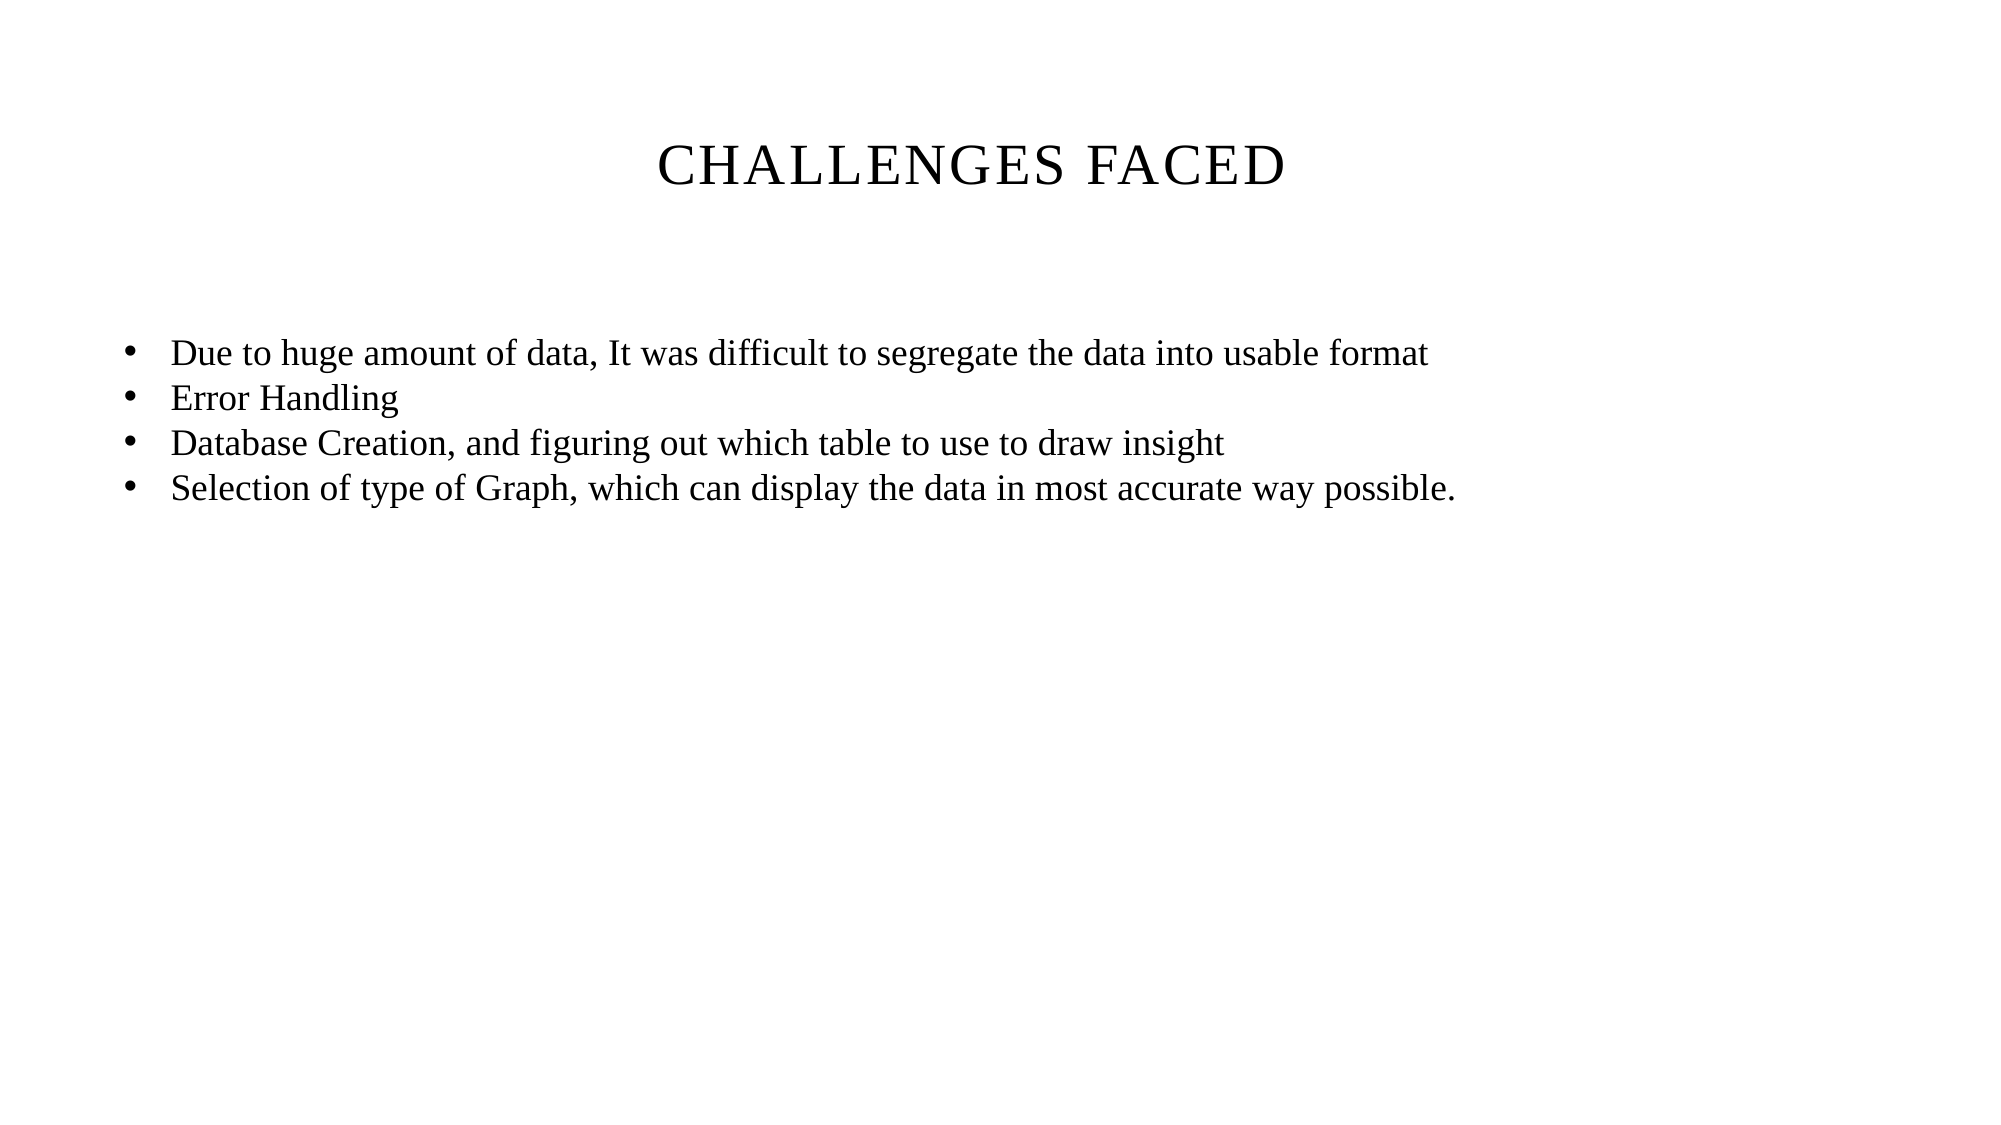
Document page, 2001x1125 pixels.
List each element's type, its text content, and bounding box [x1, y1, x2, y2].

title Challenges Faced [109, 57, 1835, 275]
text_box Due to huge amount of data, It was difficult to segregate the data into usable format Error Handling Database Creation, and figuring out which table to use to draw insight Selection of type of Graph, which can display the data in most accurate way possible. [109, 320, 1920, 516]
